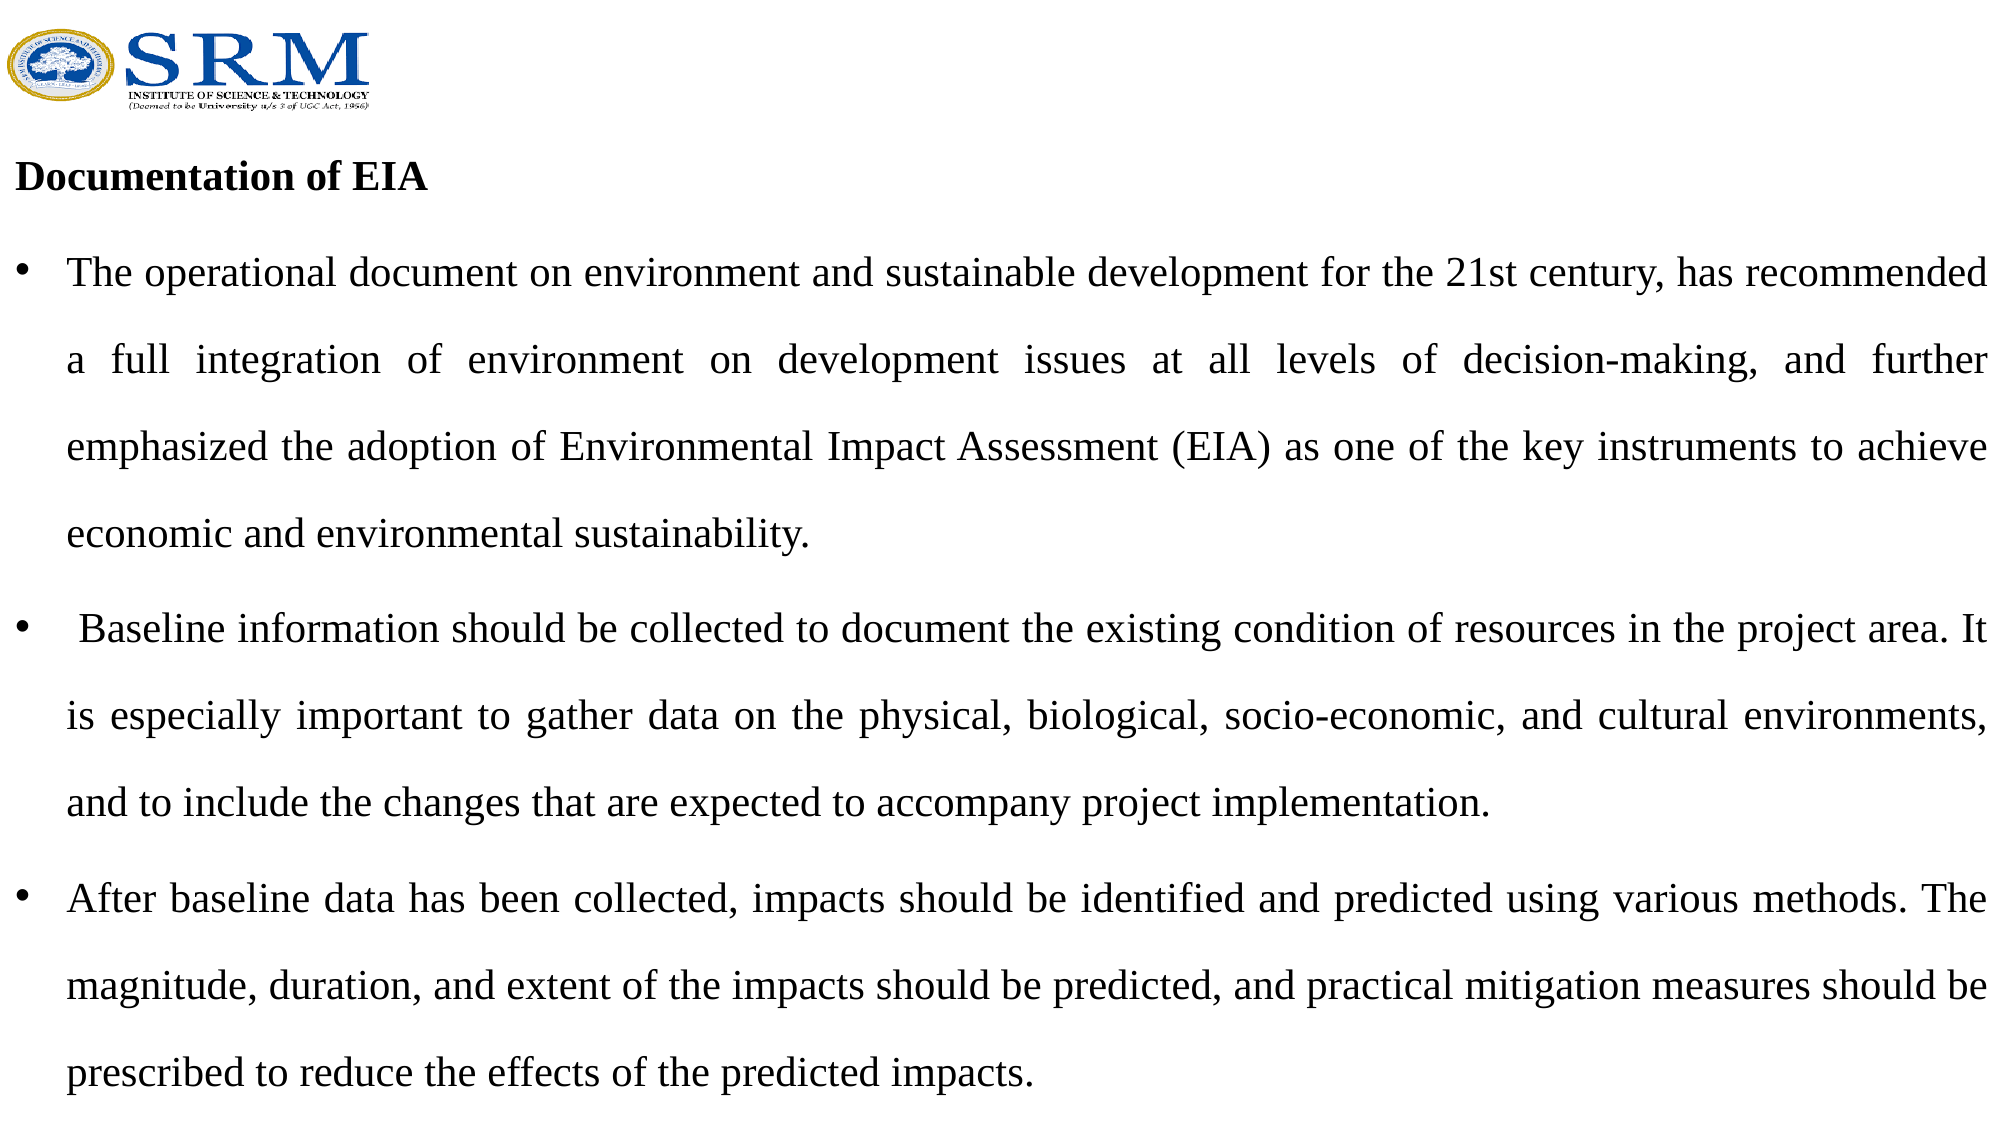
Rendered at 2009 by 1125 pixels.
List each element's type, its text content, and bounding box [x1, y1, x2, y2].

picture [0, 0, 378, 140]
list Documentation of EIA The operational document on environment and sustainable development for the 21st century, has recommended a full integration of environment on development issues at all levels of decision-making, and further emphasized the adoption of Environmental Impact Assessment (EIA) as one of the key instruments to achieve economic and environmental sustainability. Baseline information should be collected to document the existing condition of resources in the project area. It is especially important to gather data on the physical, biological, socio-economic, and cultural environments, and to include the changes that are expected to accompany project implementation. After baseline data has been collected, impacts should be identified and predicted using various methods. The magnitude, duration, and extent of the impacts should be predicted, and practical mitigation measures should be prescribed to reduce the effects of the predicted impacts. [0, 140, 2008, 1125]
